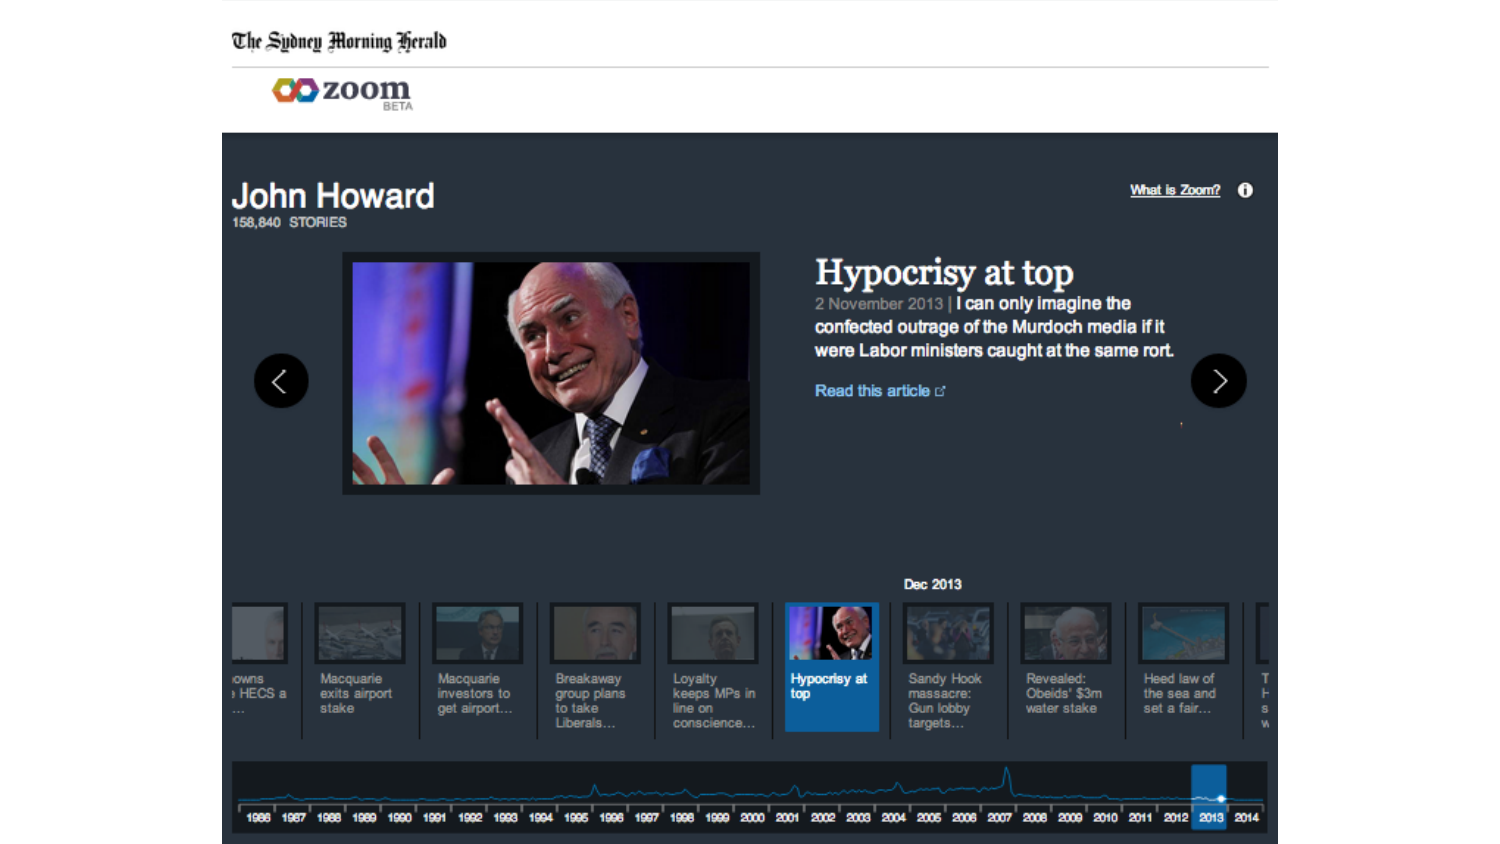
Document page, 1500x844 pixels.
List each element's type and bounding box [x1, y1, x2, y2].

picture [221, 0, 1278, 844]
